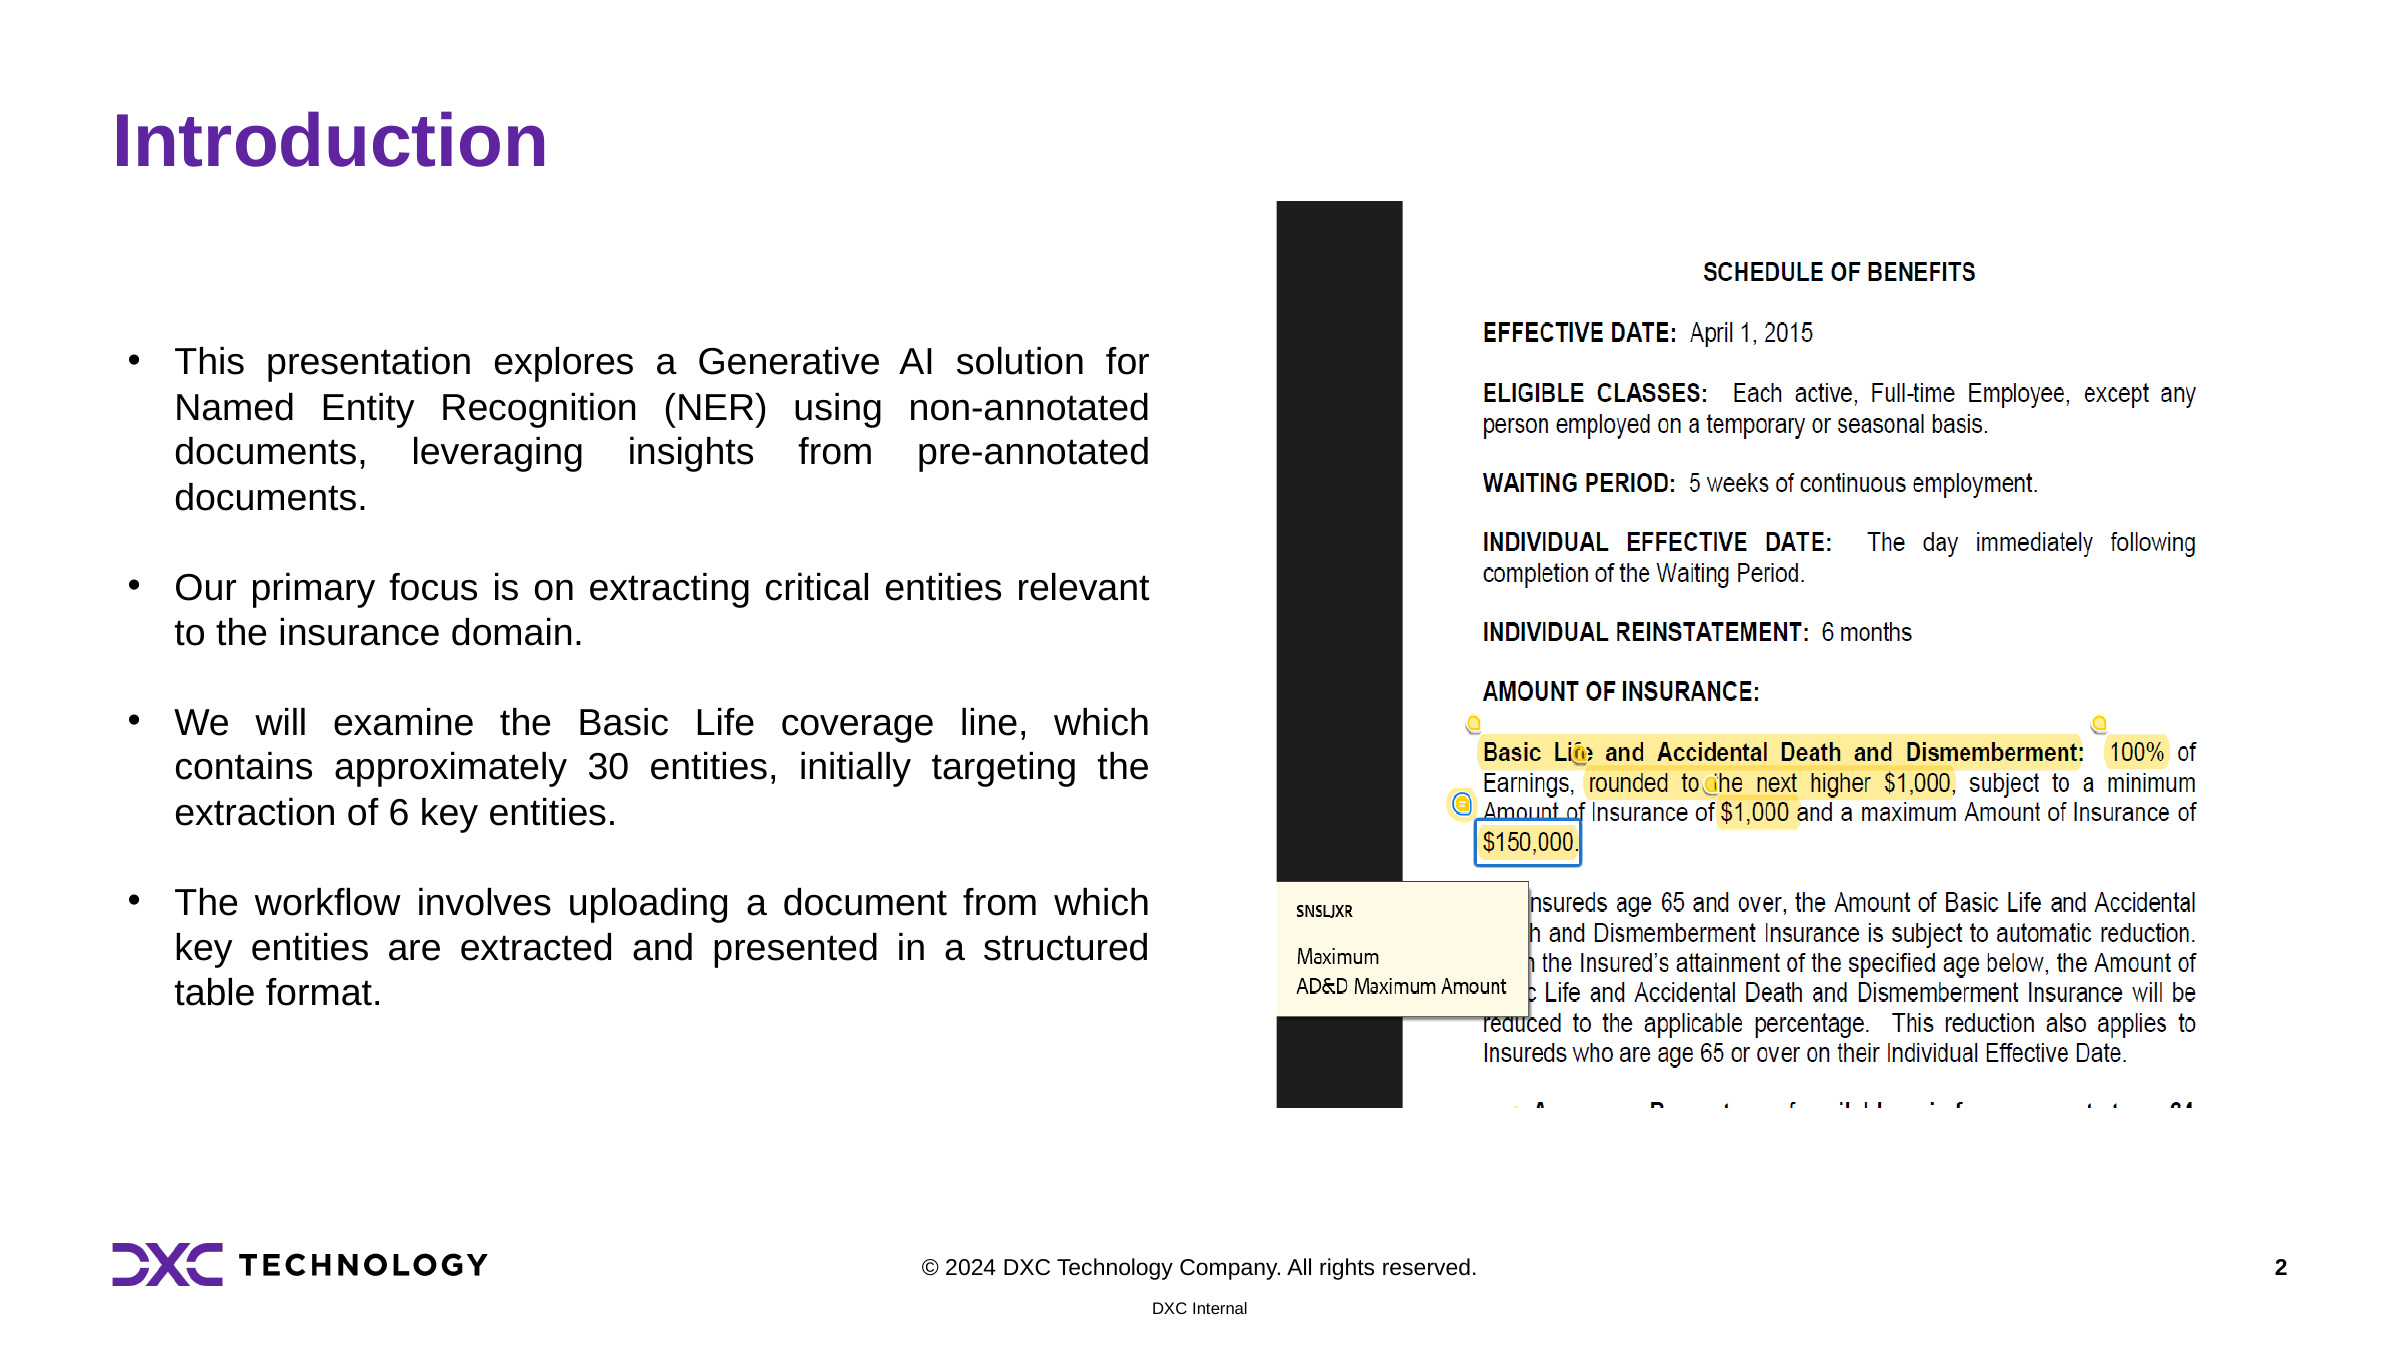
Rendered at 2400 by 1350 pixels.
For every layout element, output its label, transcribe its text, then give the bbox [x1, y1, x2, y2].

title Introduction [112, 104, 2288, 338]
picture [112, 1243, 488, 1286]
list This presentation explores a Generative AI solution for Named Entity Recognition (NER) using non-annotated documents, leveraging insights from pre-annotated documents. Our primary focus is on extracting critical entities relevant to the insurance domain. We will examine the Basic Life coverage line, which contains approximately 30 entities, initially targeting the extraction of 6 key entities. The workflow involves uploading a document from which key entities are extracted and presented in a structured table format. [112, 283, 1166, 1067]
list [1276, 201, 2265, 1108]
